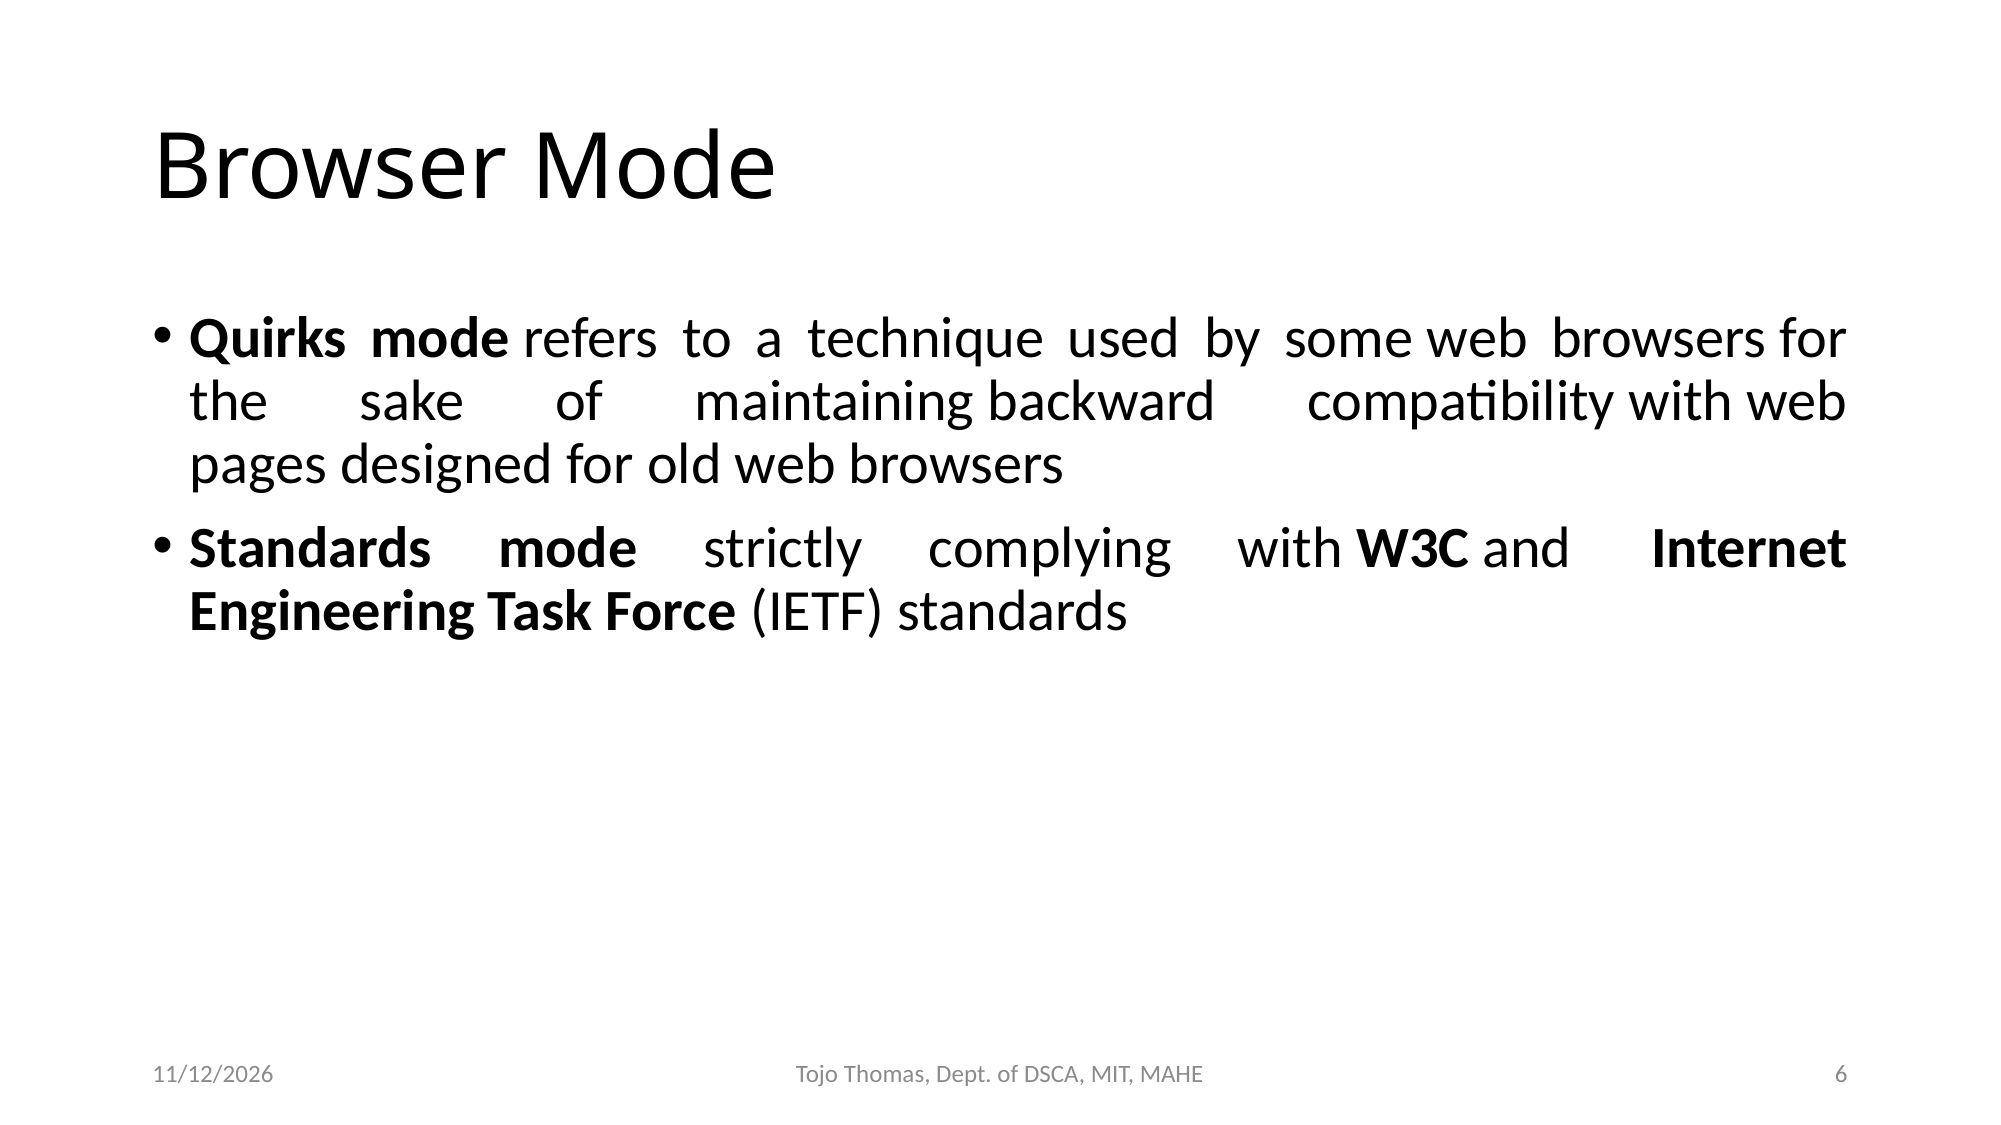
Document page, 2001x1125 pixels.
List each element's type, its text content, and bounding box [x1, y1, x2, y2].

list Quirks mode refers to a technique used by some web browsers for the sake of maintaining backward compatibility with web pages designed for old web browsers Standards mode strictly complying with W3C and Internet Engineering Task Force (IETF) standards [137, 299, 1863, 1014]
slide_number 6 [1412, 1042, 1863, 1103]
footer Tojo Thomas, Dept. of DSCA, MIT, MAHE [662, 1042, 1338, 1103]
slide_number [137, 1042, 588, 1103]
title Browser Mode [137, 59, 1863, 278]
